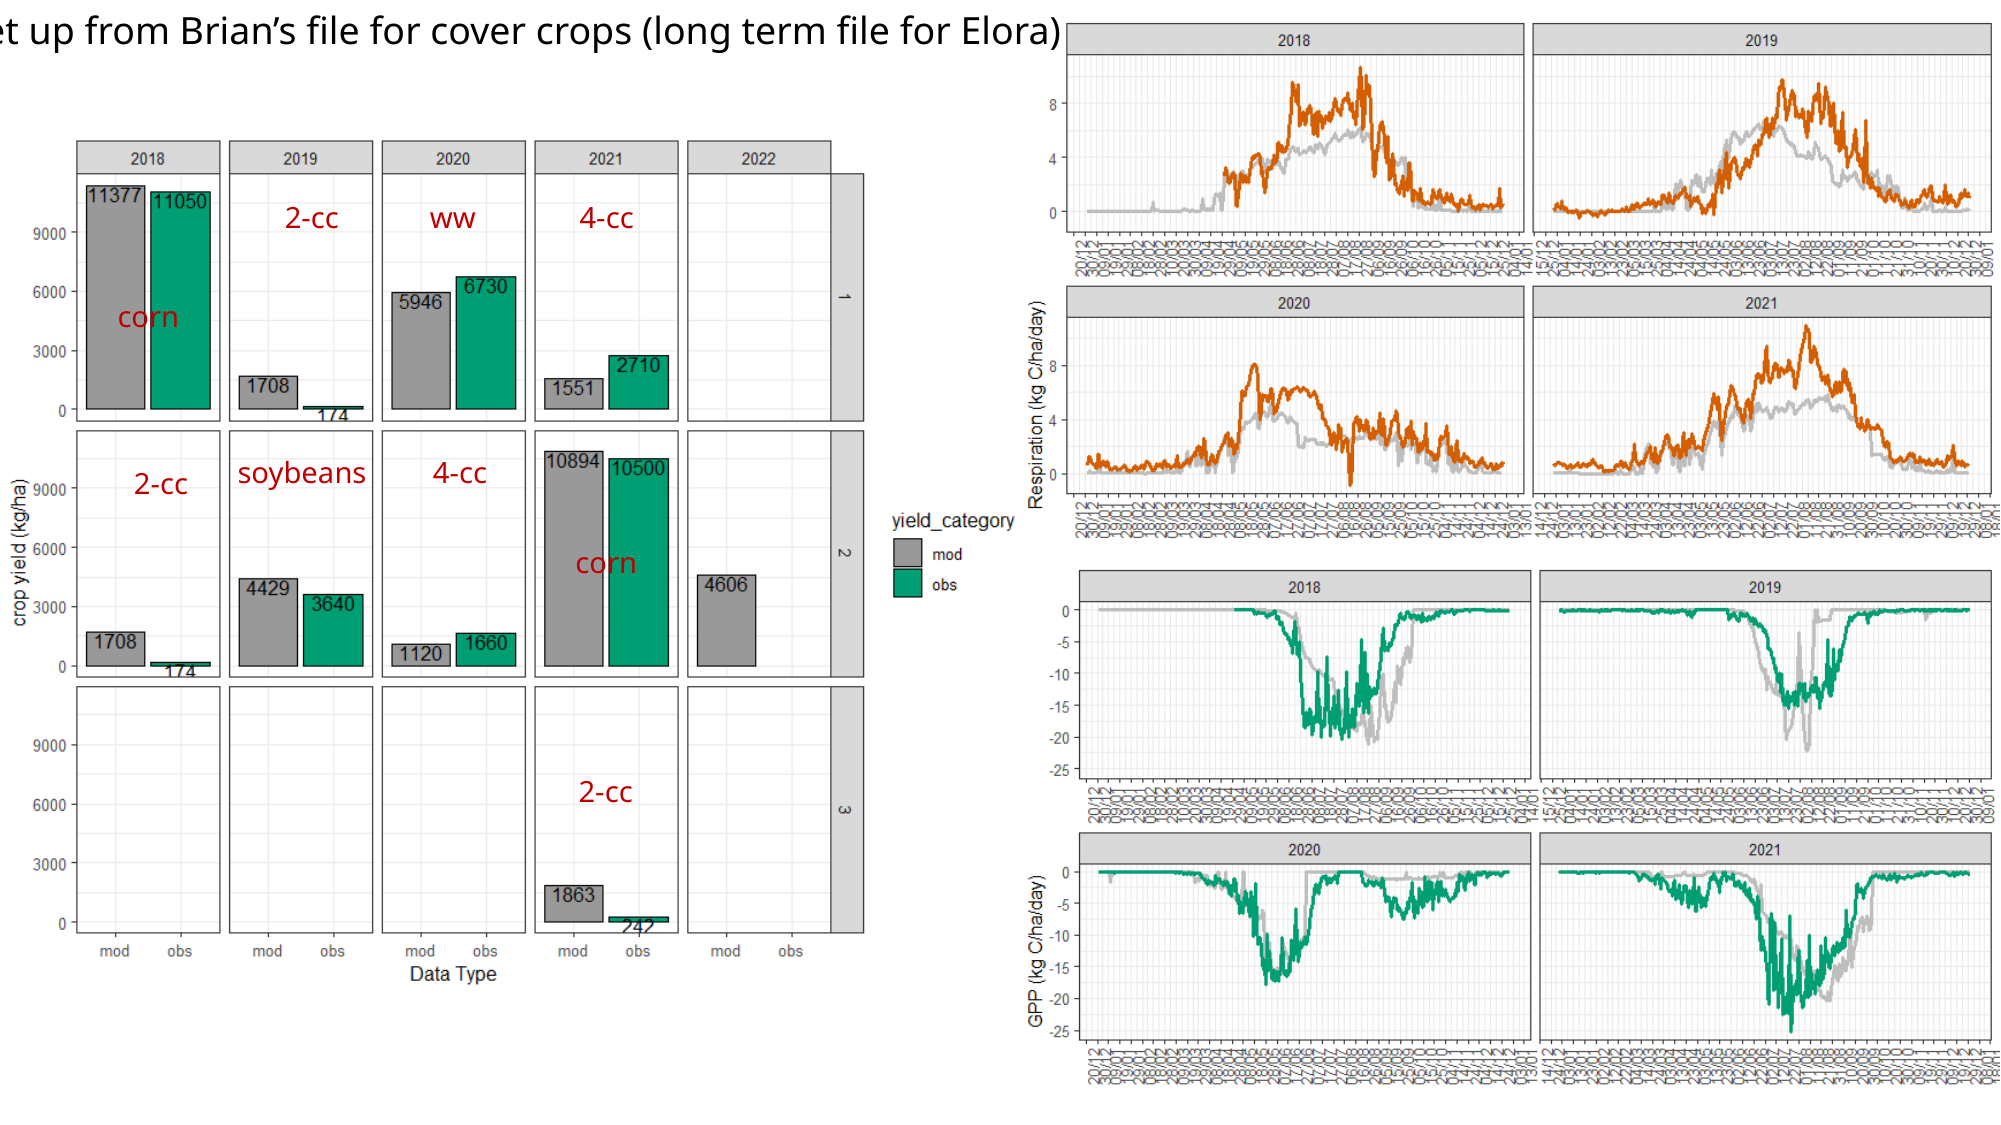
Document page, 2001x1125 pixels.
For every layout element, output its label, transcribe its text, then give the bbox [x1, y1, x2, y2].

text_box Set up from Brian’s file for cover crops (long term file for Elora) [0, 0, 1087, 60]
picture [0, 15, 2000, 1089]
